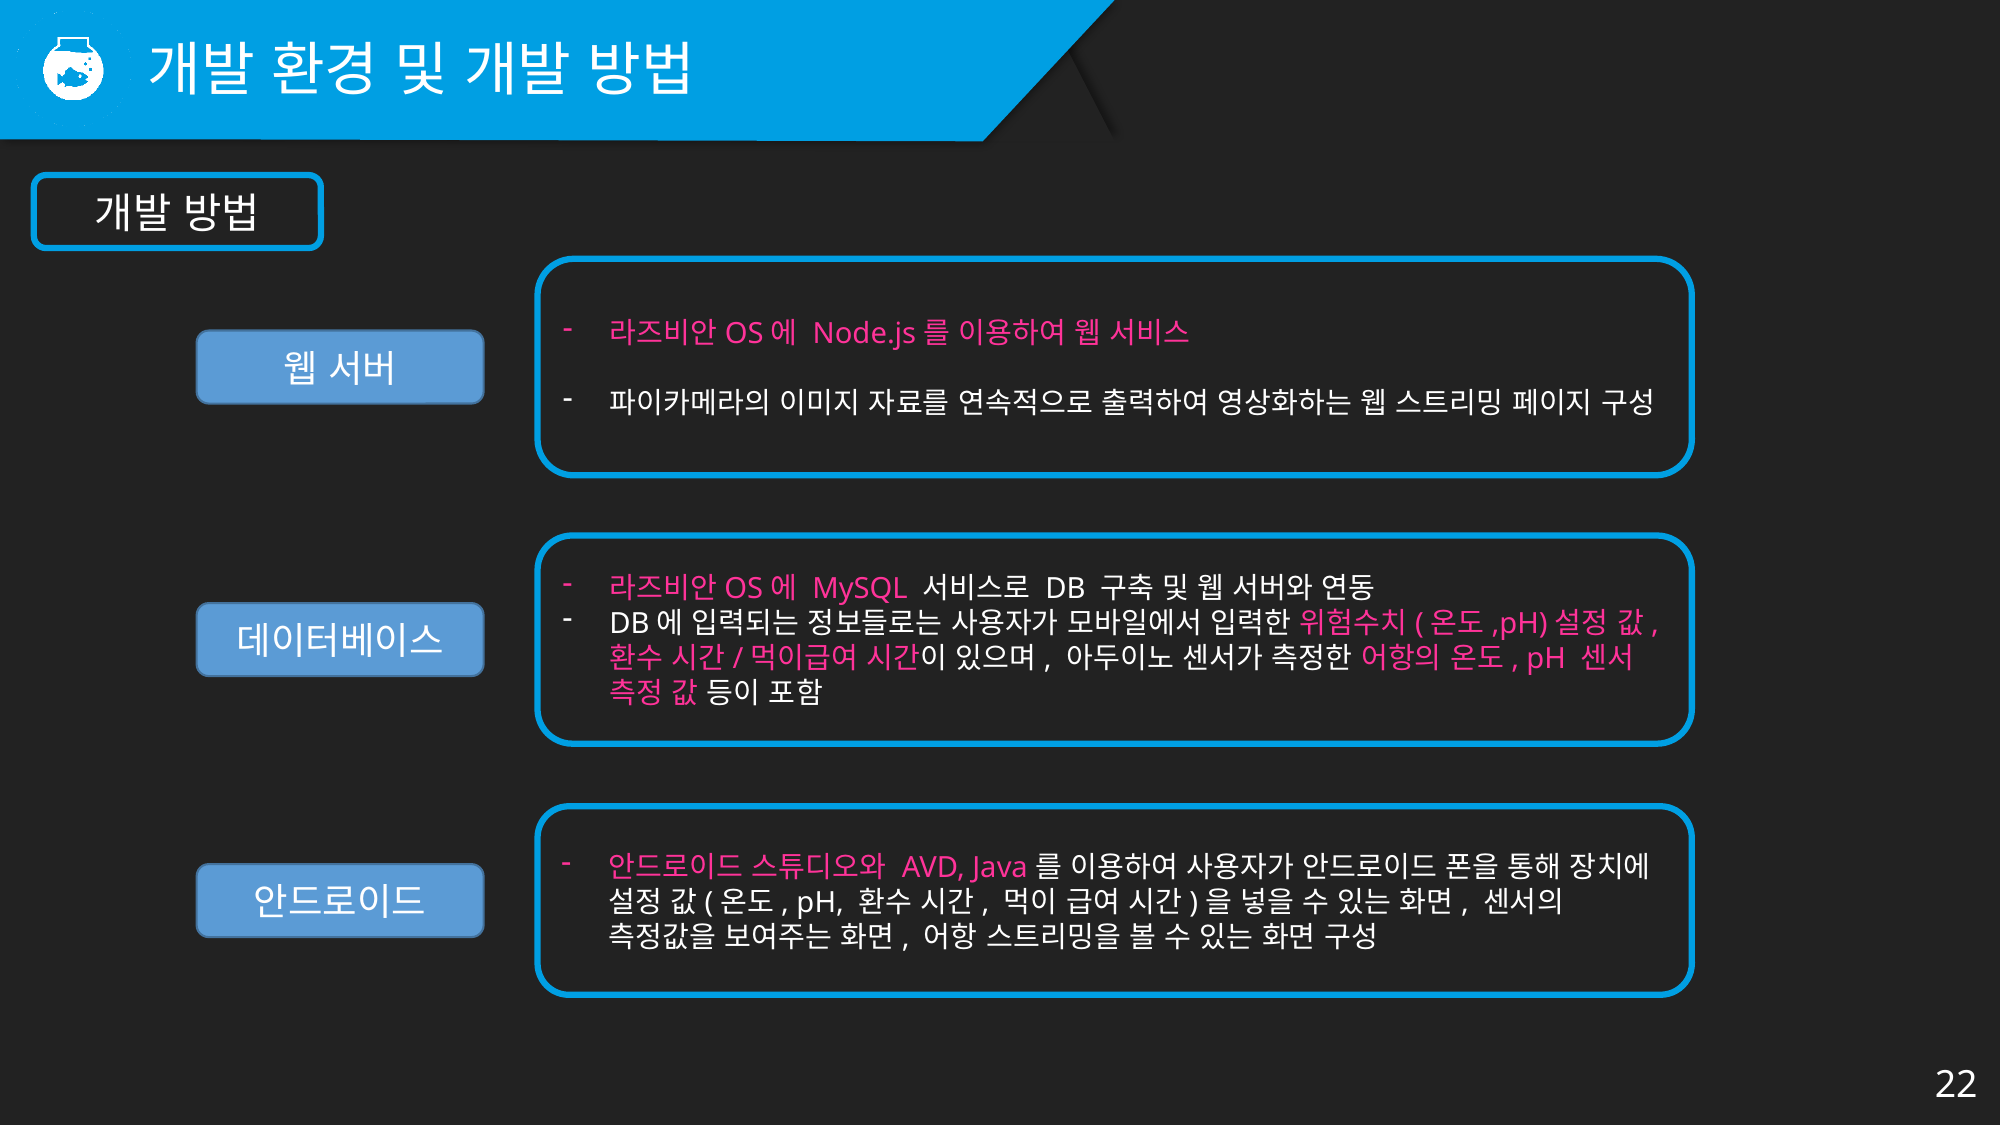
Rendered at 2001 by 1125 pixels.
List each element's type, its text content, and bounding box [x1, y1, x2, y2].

text_box 안드로이드 [195, 863, 485, 939]
text_box 라즈비안OS에 Node.js를 이용하여 웹 서비스 파이카메라의 이미지 자료를 연속적으로 출력하여 영상화하는 웹 스트리밍 페이지 구성 [536, 257, 1693, 477]
picture [44, 50, 103, 99]
text_box 22 [1920, 1052, 2000, 1113]
text_box 개발 방법 [32, 174, 322, 250]
text_box [999, 61, 1117, 143]
text_box 웹 서버 [195, 329, 485, 405]
text_box [0, 0, 1117, 143]
text_box 5. 개발 환경 및 개발 방법 [142, 25, 710, 110]
text_box 라즈비안OS에 MySQL 서비스로 DB 구축 및 웹 서버와 연동 DB에 입력되는 정보들로는 사용자가 모바일에서 입력한 위험수치(온도,pH)설정 값, 환수 시간/먹이급여 시간이 있으며, 아두이노 센서가 측정한 어항의 온도, pH 센서 측정 값 등이 포함 [536, 534, 1693, 745]
text_box 안드로이드 스튜디오와 AVD, Java를 이용하여 사용자가 안드로이드 폰을 통해 장치에 설정 값(온도, pH, 환수 시간, 먹이 급여 시간)을 넣을 수 있는 화면, 센서의 측정값을 보여주는 화면, 어항 스트리밍을 볼 수 있는 화면 구성 [536, 805, 1693, 996]
text_box 데이터베이스 [195, 602, 485, 678]
